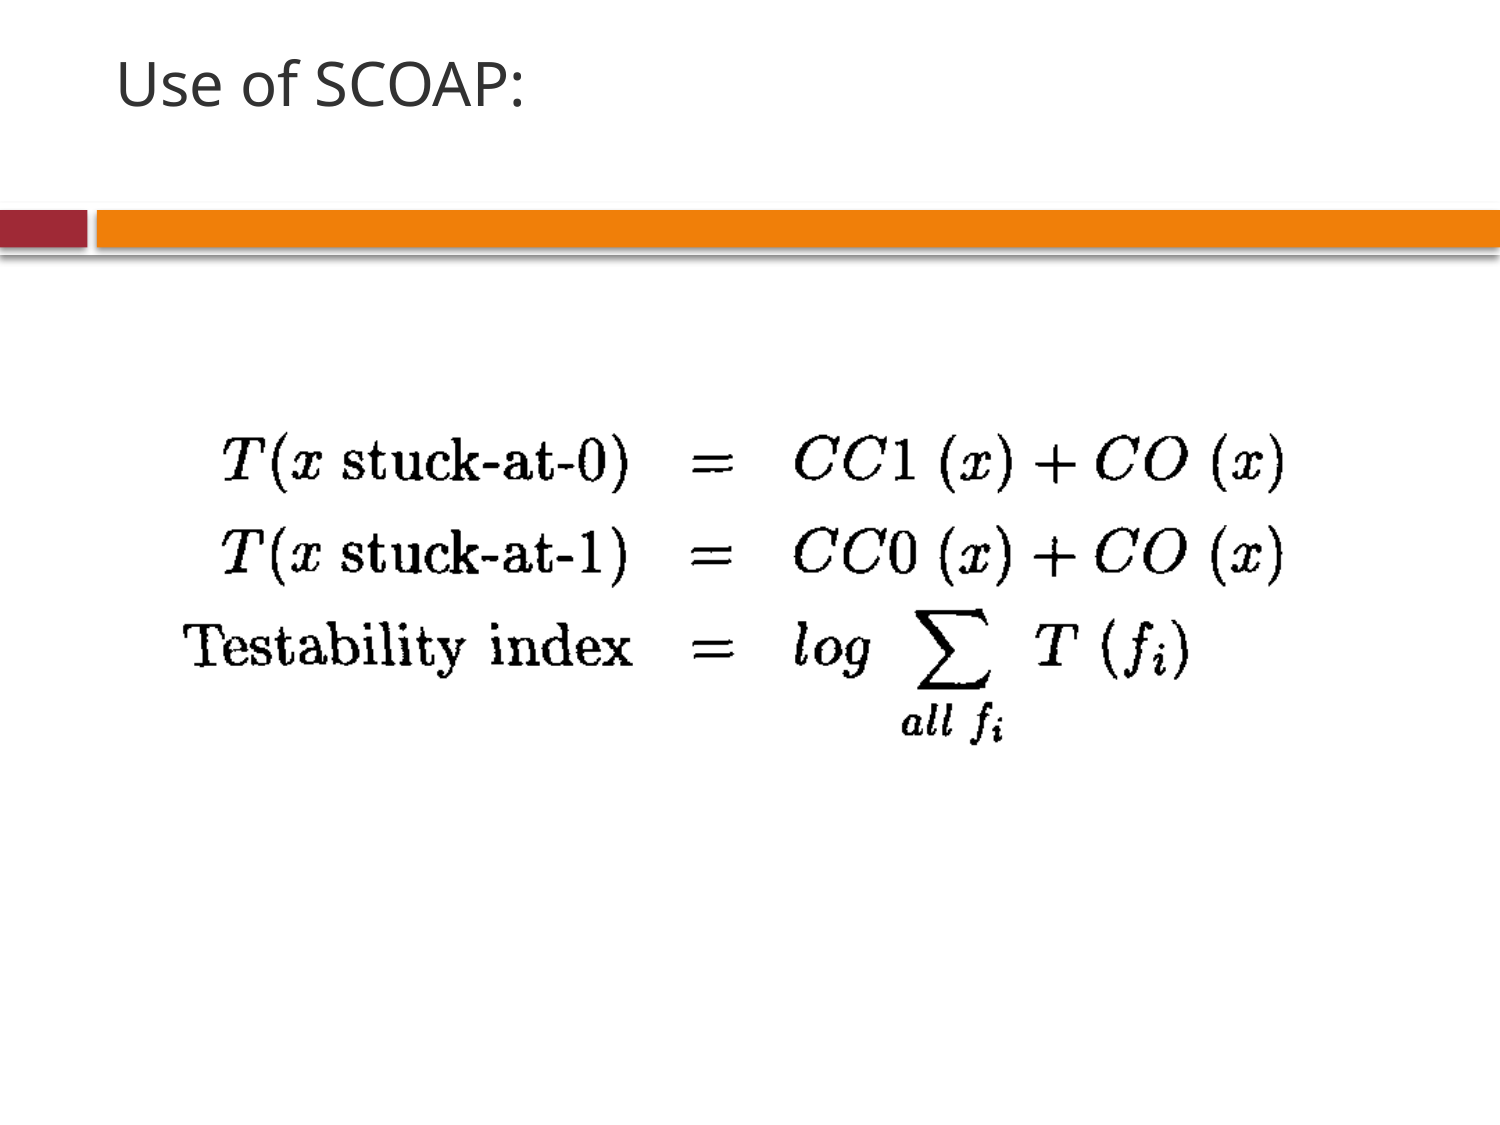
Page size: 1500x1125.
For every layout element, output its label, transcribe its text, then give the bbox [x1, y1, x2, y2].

picture [175, 421, 1392, 763]
title Use of SCOAP: [100, 37, 1438, 200]
